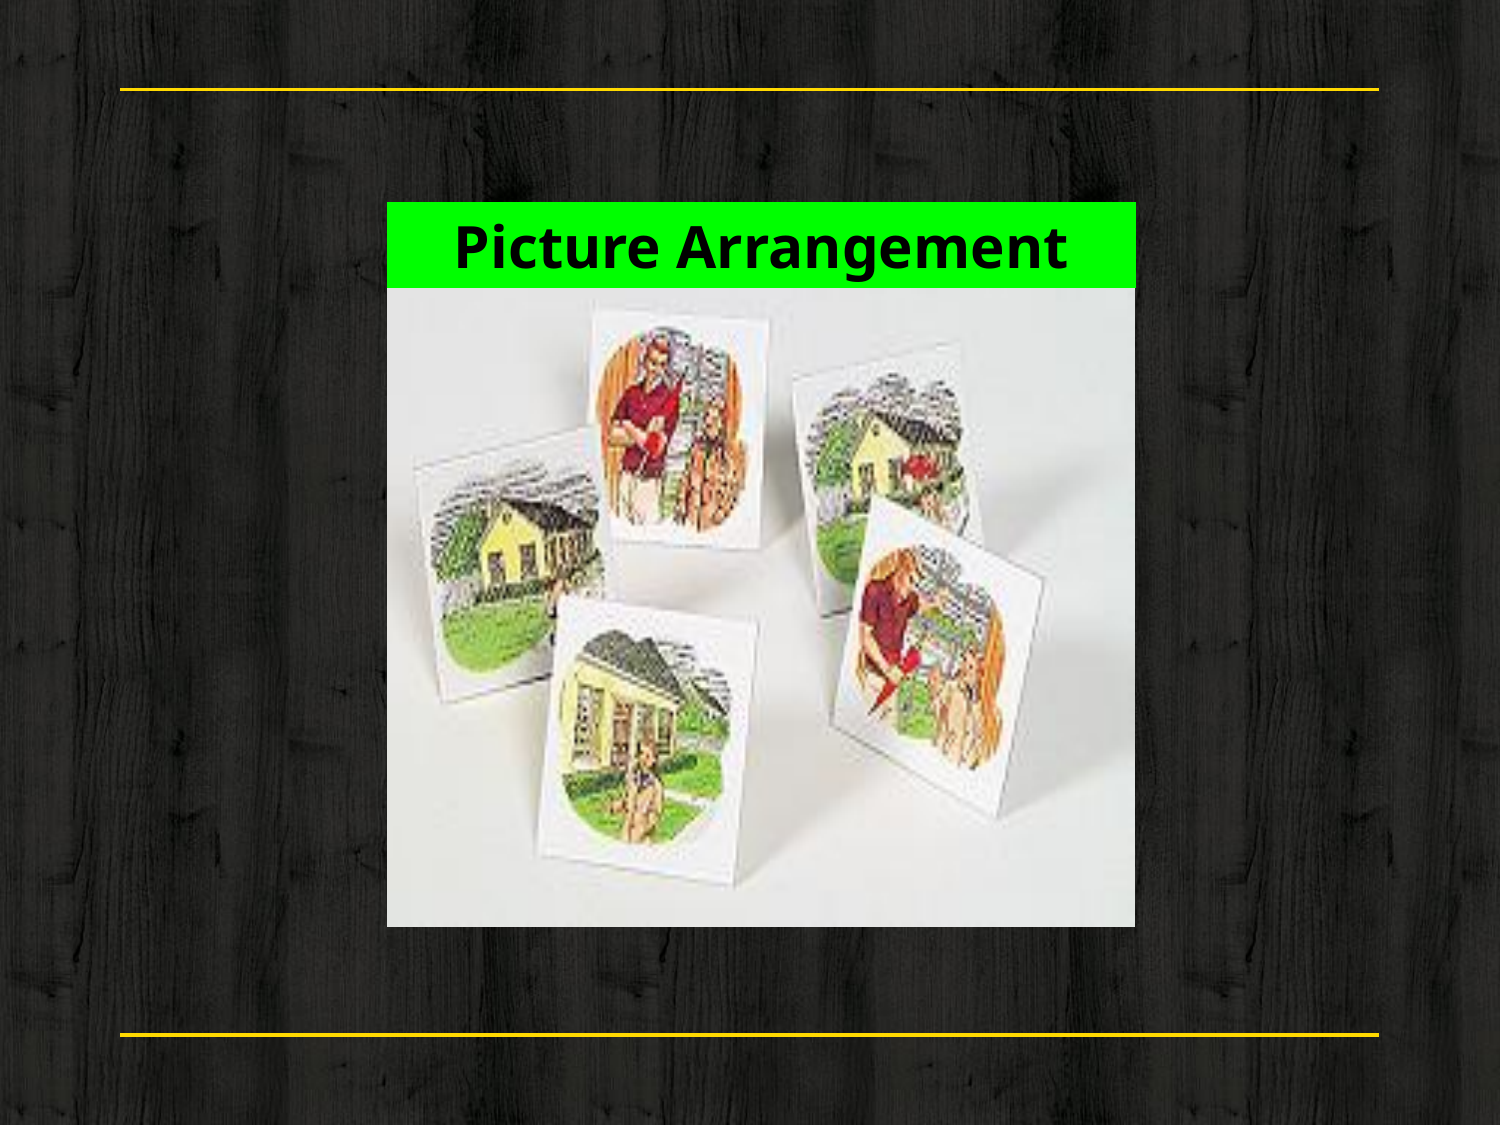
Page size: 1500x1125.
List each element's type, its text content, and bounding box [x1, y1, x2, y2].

text_box Picture Arrangement [387, 202, 1135, 269]
picture [0, 0, 1500, 1125]
